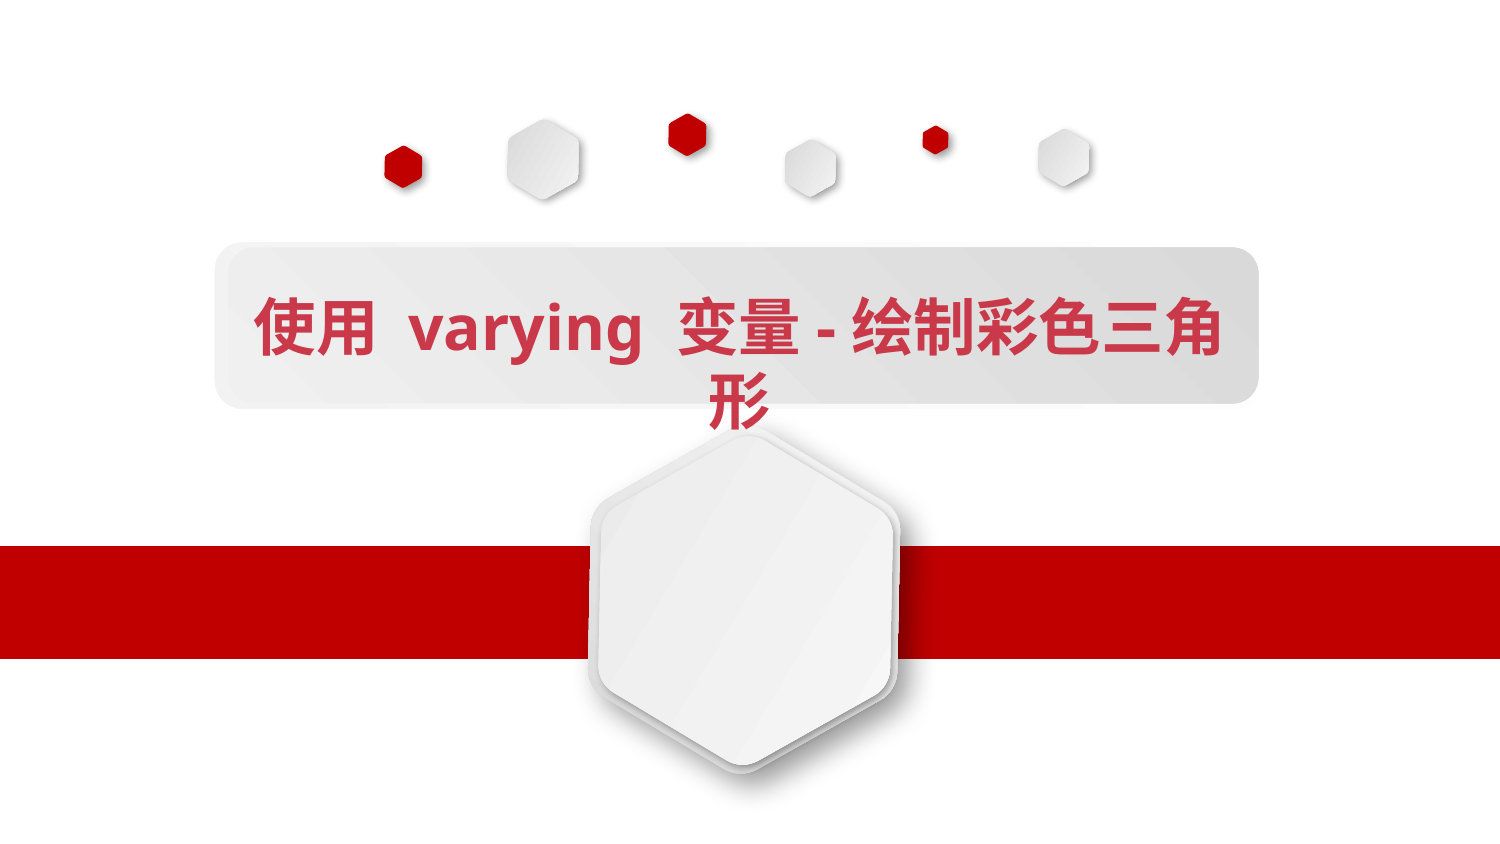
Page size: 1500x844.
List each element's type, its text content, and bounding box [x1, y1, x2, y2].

text_box [922, 125, 949, 155]
text_box [384, 145, 423, 188]
text_box [668, 113, 707, 156]
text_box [571, 443, 918, 756]
text_box [507, 119, 579, 200]
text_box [214, 242, 1266, 409]
text_box [785, 139, 836, 197]
text_box [929, 546, 1500, 659]
text_box [0, 546, 571, 659]
text_box [1038, 129, 1090, 186]
text_box 使用 varying 变量-绘制彩色三角形 [214, 409, 1266, 445]
